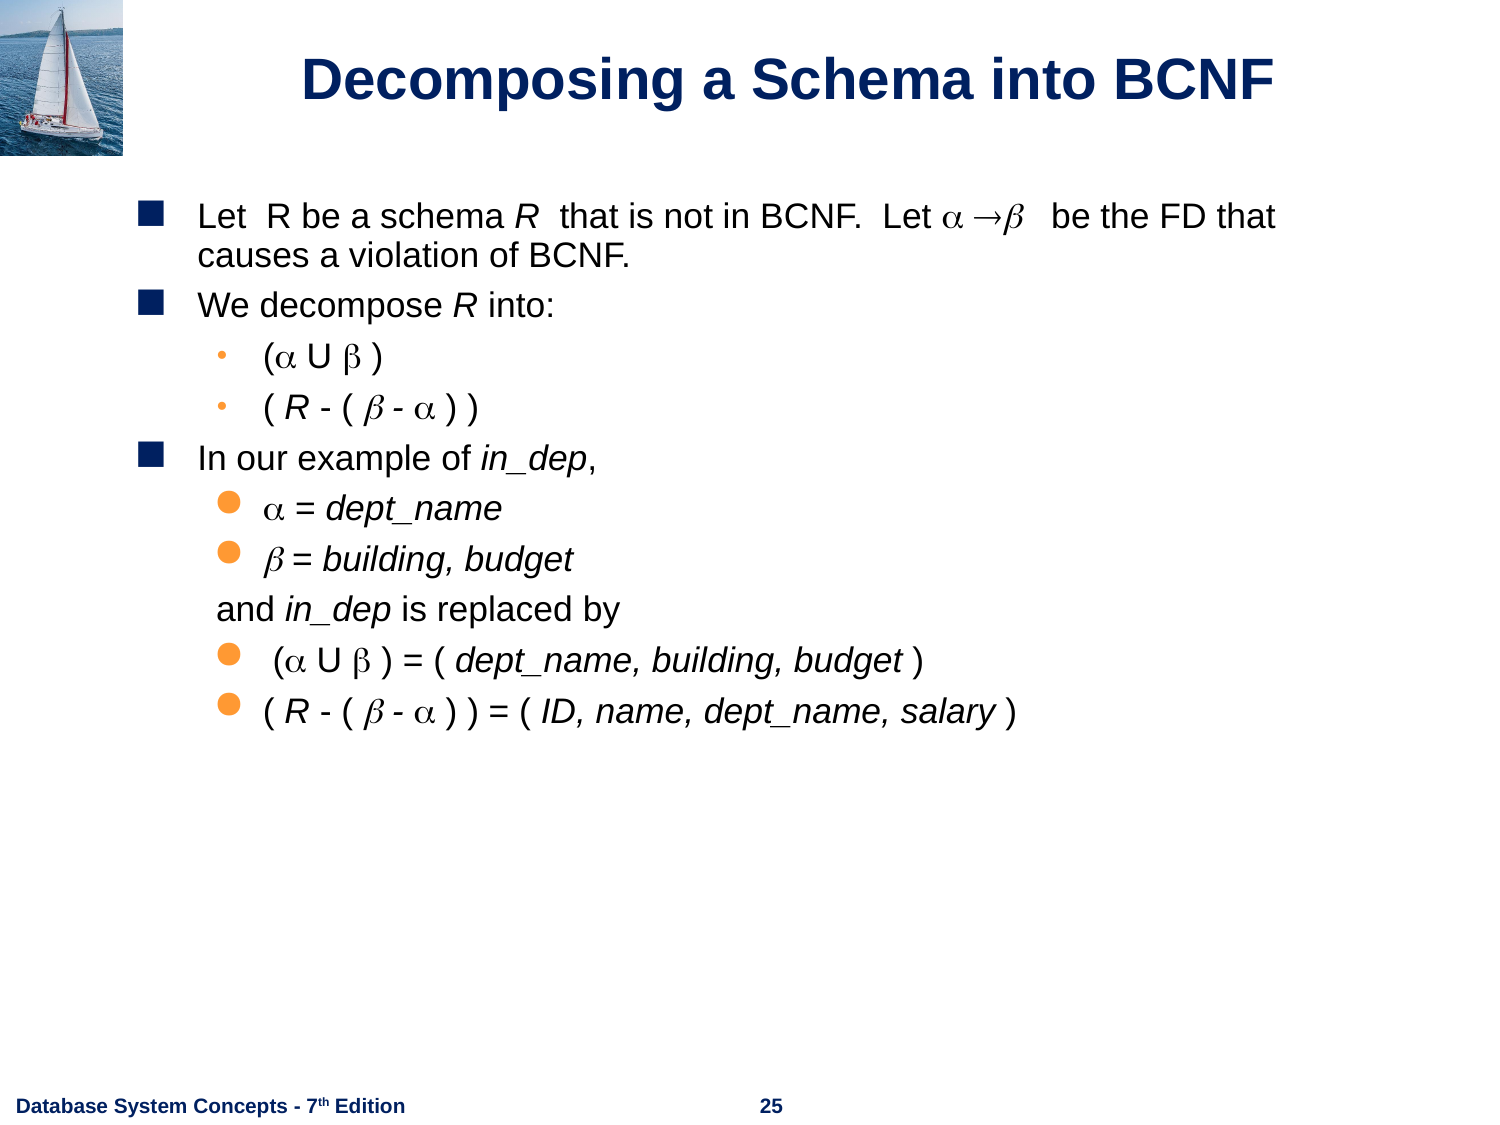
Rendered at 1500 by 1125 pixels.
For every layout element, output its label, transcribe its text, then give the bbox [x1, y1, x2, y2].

list Let R be a schema R that is not in BCNF. Let   be the FD that causes a violation of BCNF. We decompose R into: ( U  ) ( R - (  -  ) ) In our example of in_dep,  = dept_name  = building, budget and in_dep is replaced by ( U  ) = ( dept_name, building, budget ) ( R - (  -  ) ) = ( ID, name, dept_name, salary ) [126, 190, 1340, 902]
title Decomposing a Schema into BCNF [125, 18, 1452, 120]
picture [0, 0, 123, 156]
